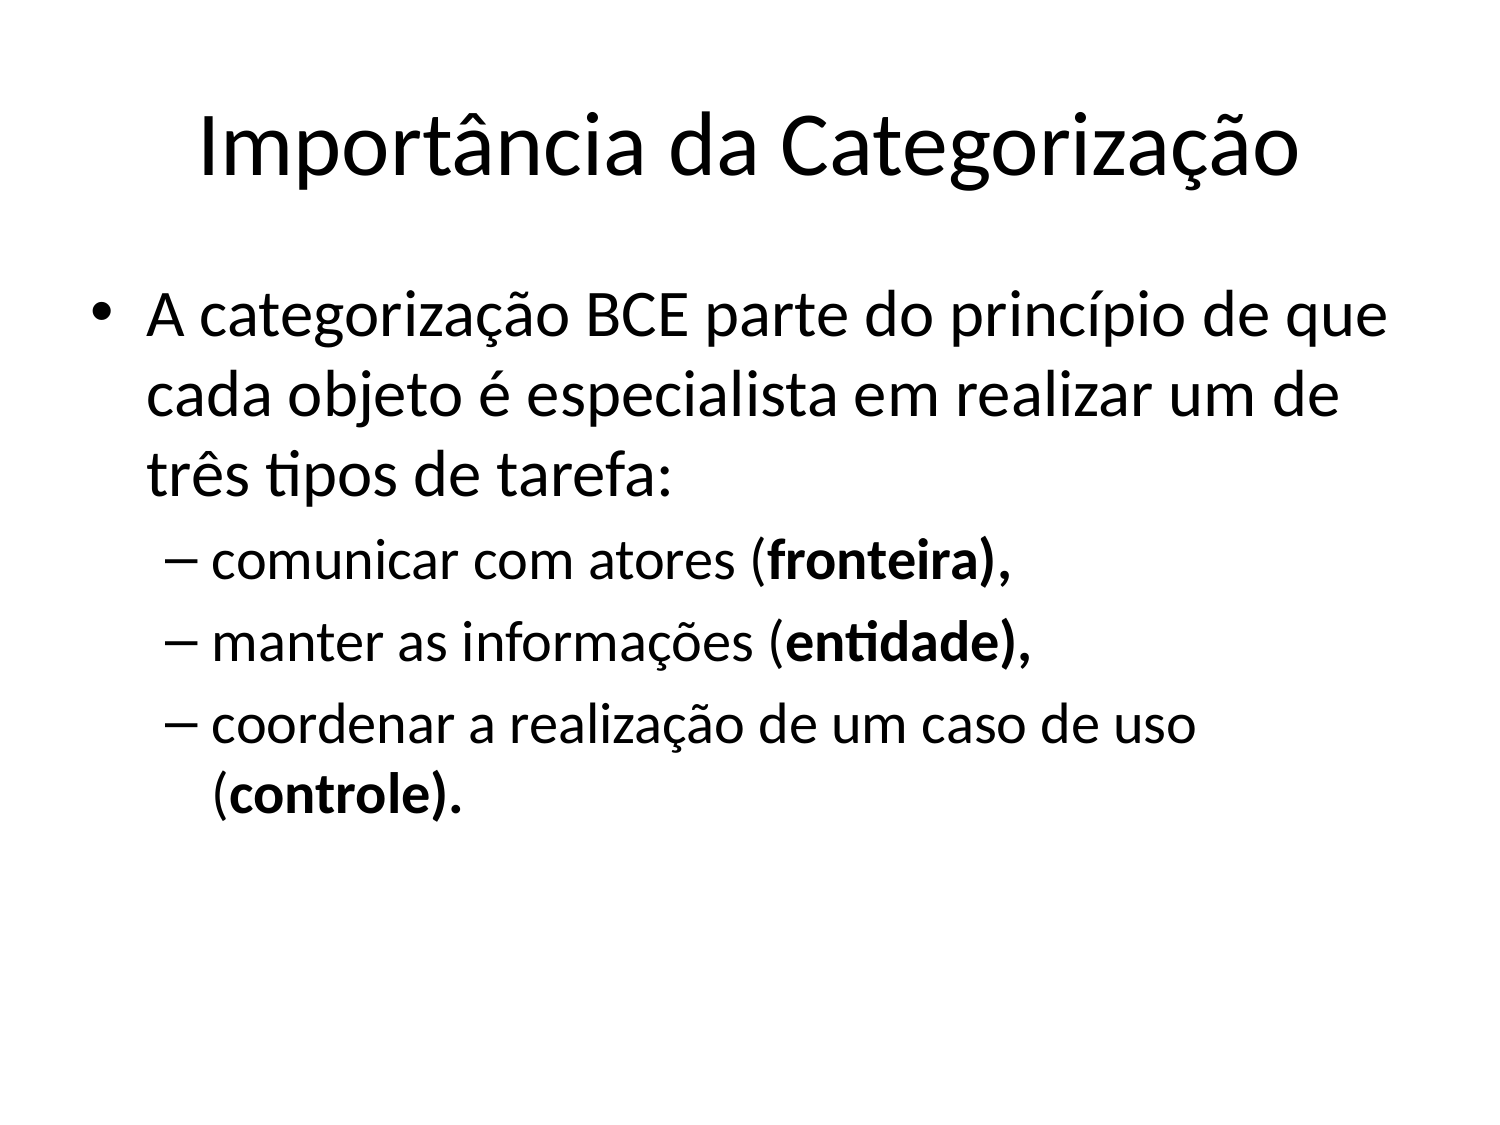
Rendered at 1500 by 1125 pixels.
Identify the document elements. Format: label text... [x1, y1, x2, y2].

list A categorização BCE parte do princípio de que cada objeto é especialista em realizar um de três tipos de tarefa: comunicar com atores (fronteira), manter as informações (entidade), coordenar a realização de um caso de uso (controle). [75, 262, 1425, 1005]
title Importância da Categorização [75, 45, 1425, 233]
